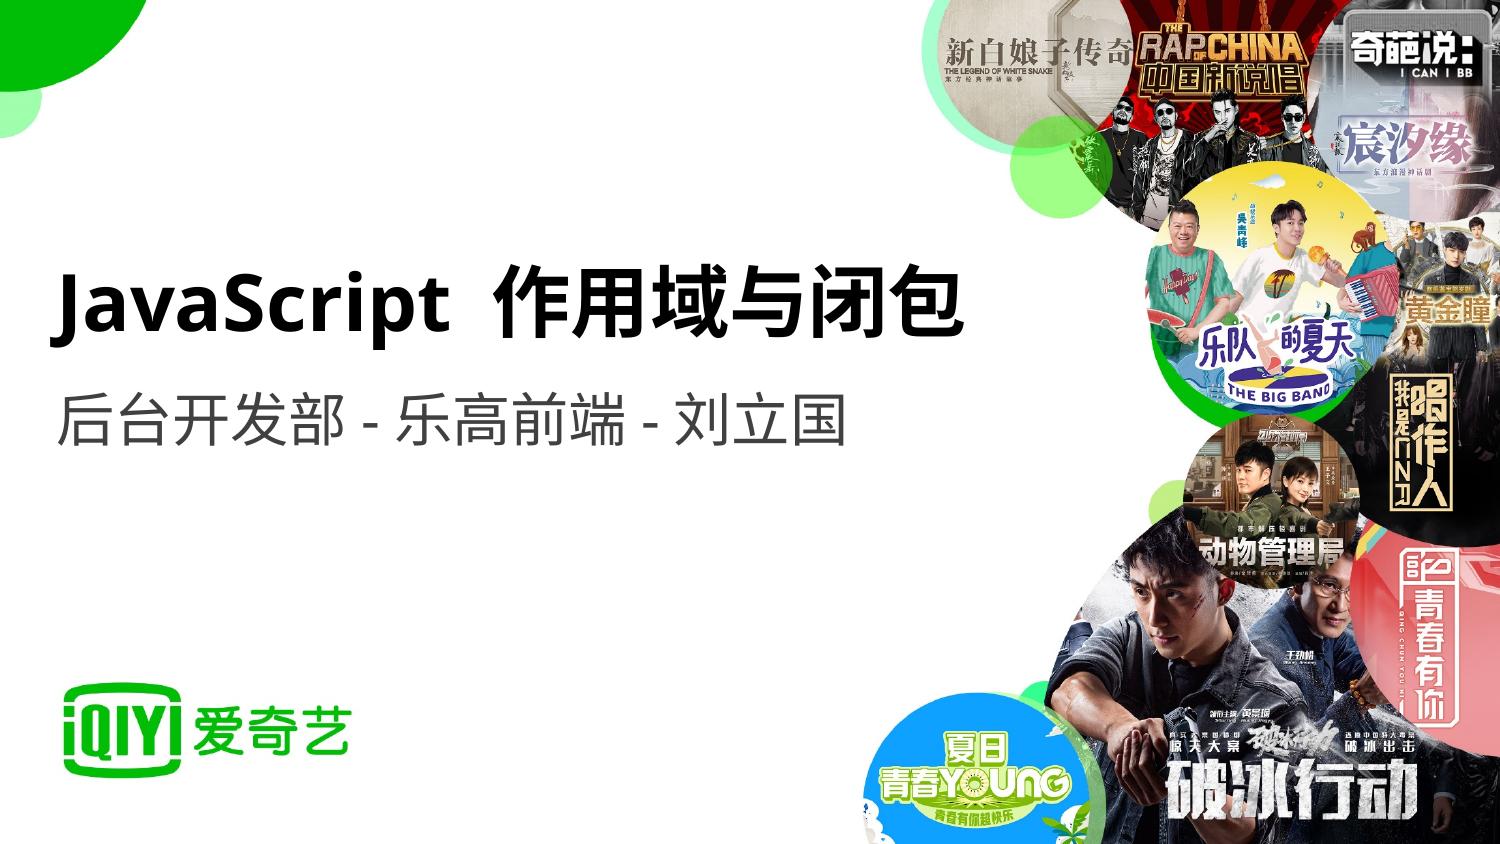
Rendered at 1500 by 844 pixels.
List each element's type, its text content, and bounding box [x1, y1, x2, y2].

subtitle 后台开发部-乐高前端-刘立国 [41, 375, 1471, 464]
picture [0, 0, 1500, 844]
title JavaScript 作用域与闭包 [41, 244, 1495, 344]
